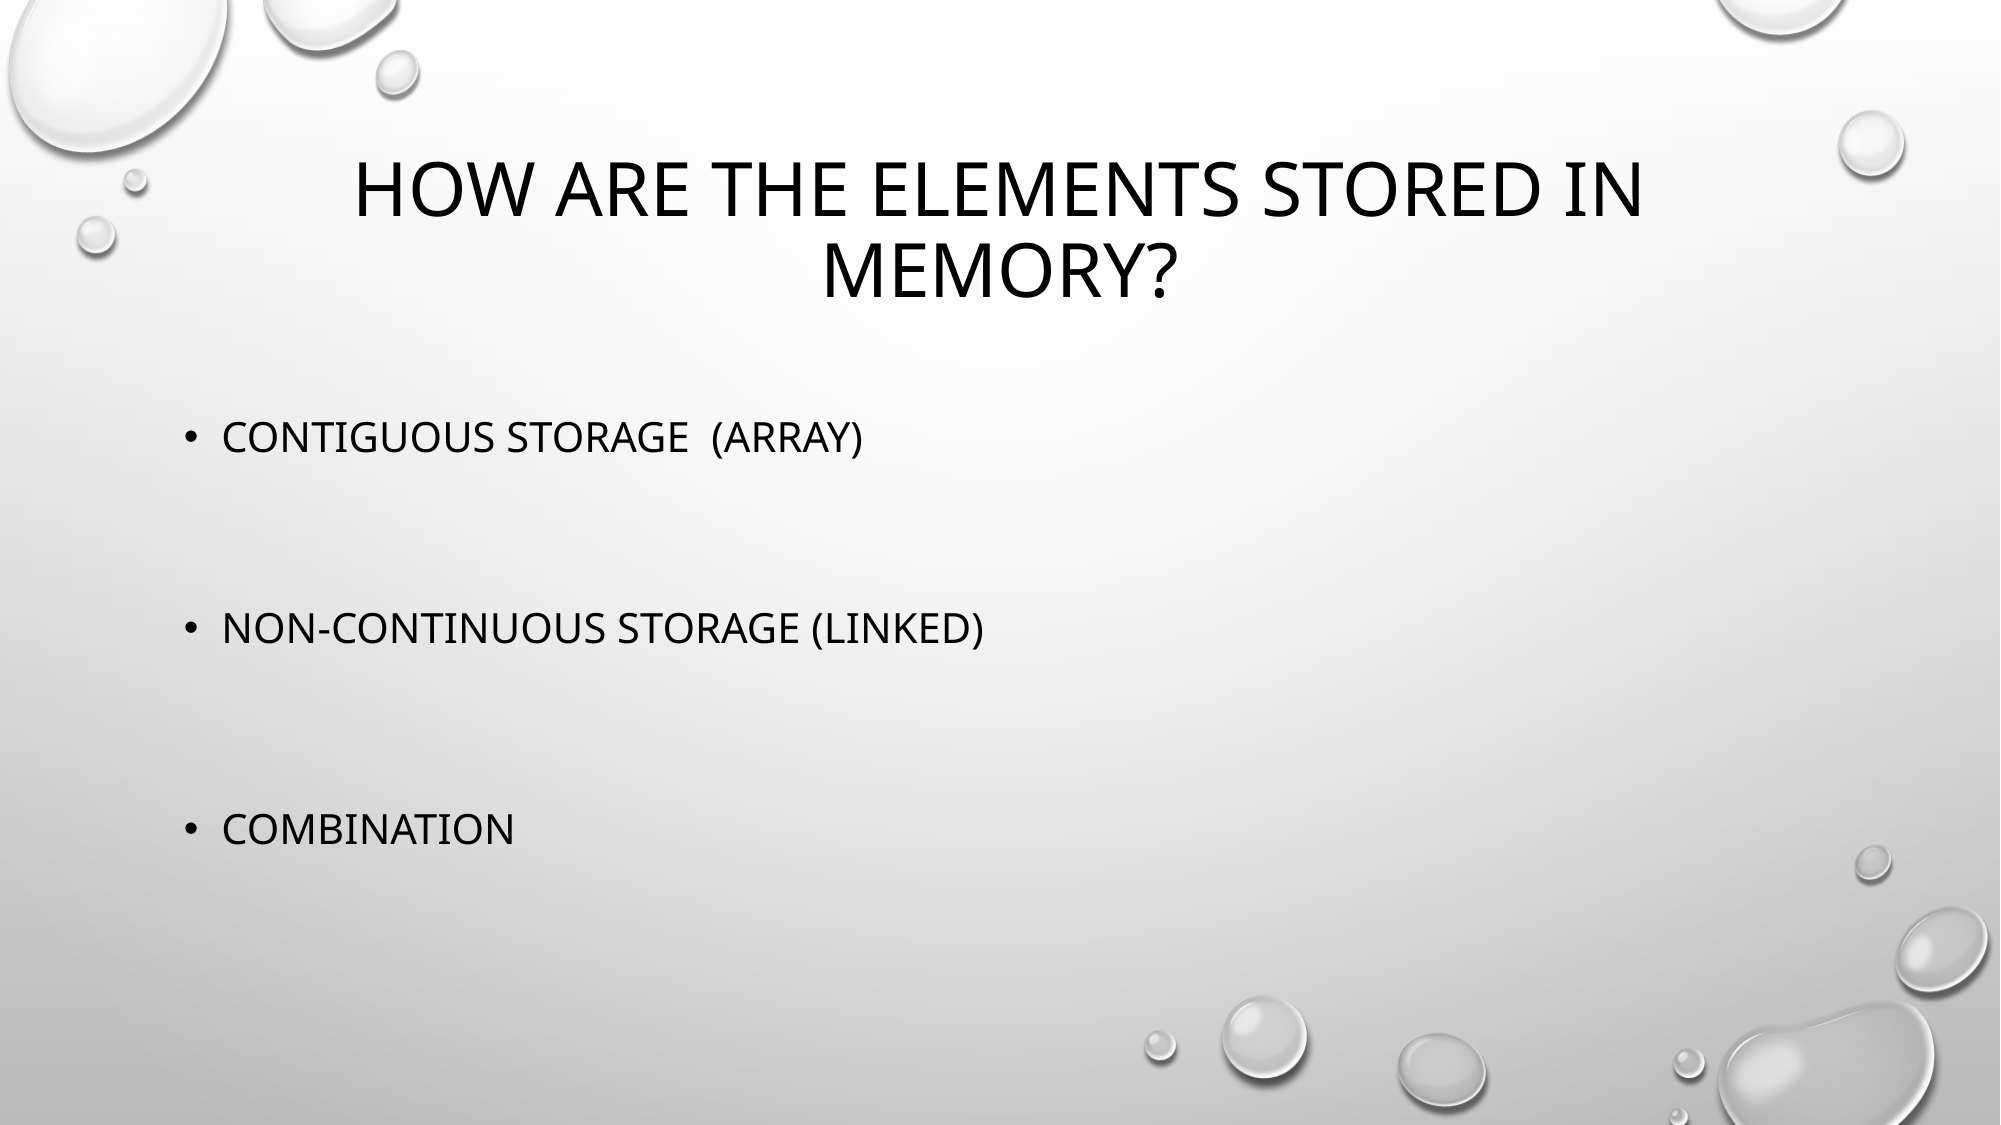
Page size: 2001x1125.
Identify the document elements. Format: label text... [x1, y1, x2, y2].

list Contiguous storage (array) Non-continuous storage (linked) combination [168, 393, 1869, 956]
picture [0, 0, 2000, 1125]
title How are the elements stored in memory? [149, 101, 1851, 364]
